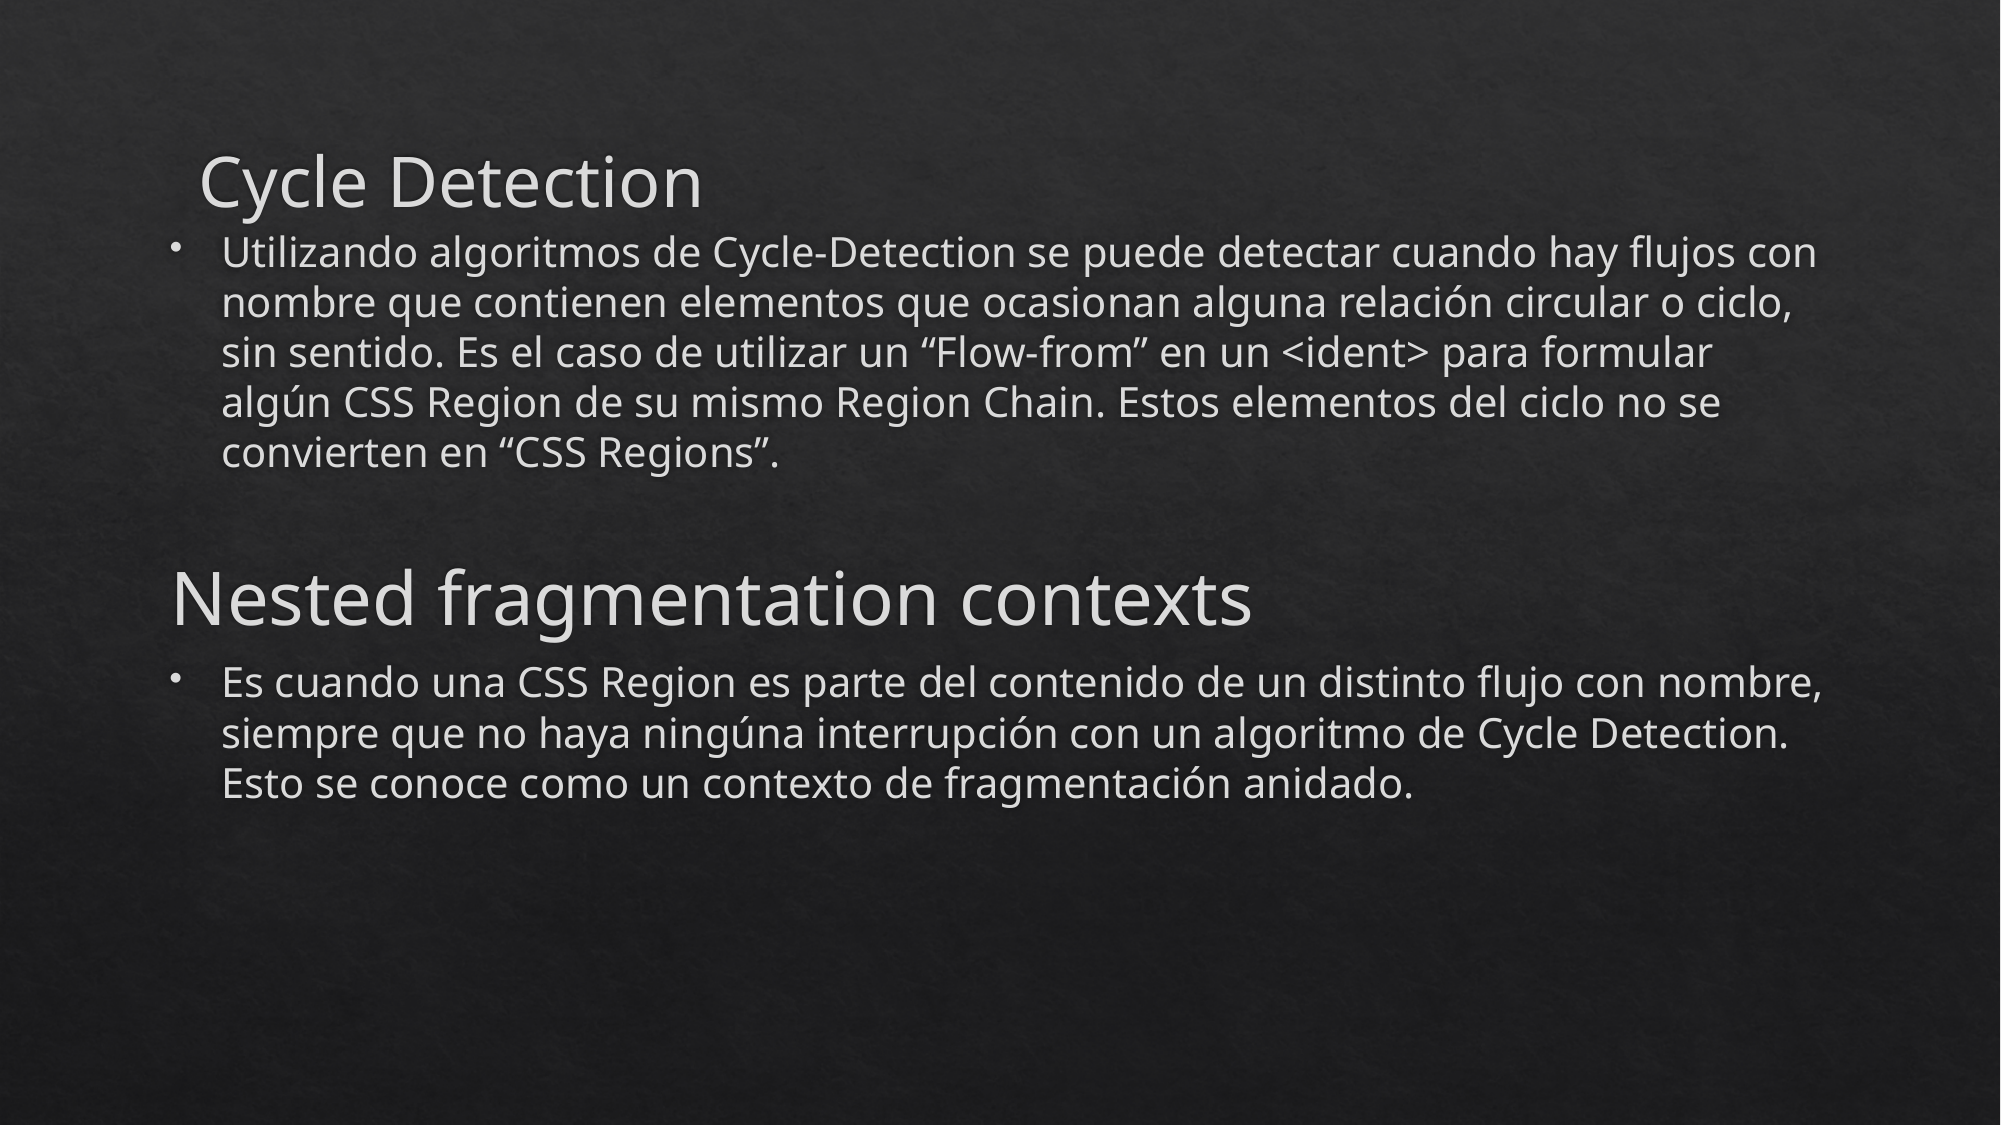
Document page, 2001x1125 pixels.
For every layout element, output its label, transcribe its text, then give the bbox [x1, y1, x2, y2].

title Cycle Detection [149, 99, 754, 213]
list Utilizando algoritmos de Cycle-Detection se puede detectar cuando hay flujos con nombre que contienen elementos que ocasionan alguna relación circular o ciclo, sin sentido. Es el caso de utilizar un “Flow-from” en un <ident> para formular algún CSS Region de su mismo Region Chain. Estos elementos del ciclo no se convierten en “CSS Regions”. [149, 218, 1849, 477]
text_box Nested fragmentation contexts [149, 542, 1275, 644]
text_box Es cuando una CSS Region es parte del contenido de un distinto flujo con nombre, siempre que no haya ningúna interrupción con un algoritmo de Cycle Detection. Esto se conoce como un contexto de fragmentación anidado. [149, 648, 1849, 907]
